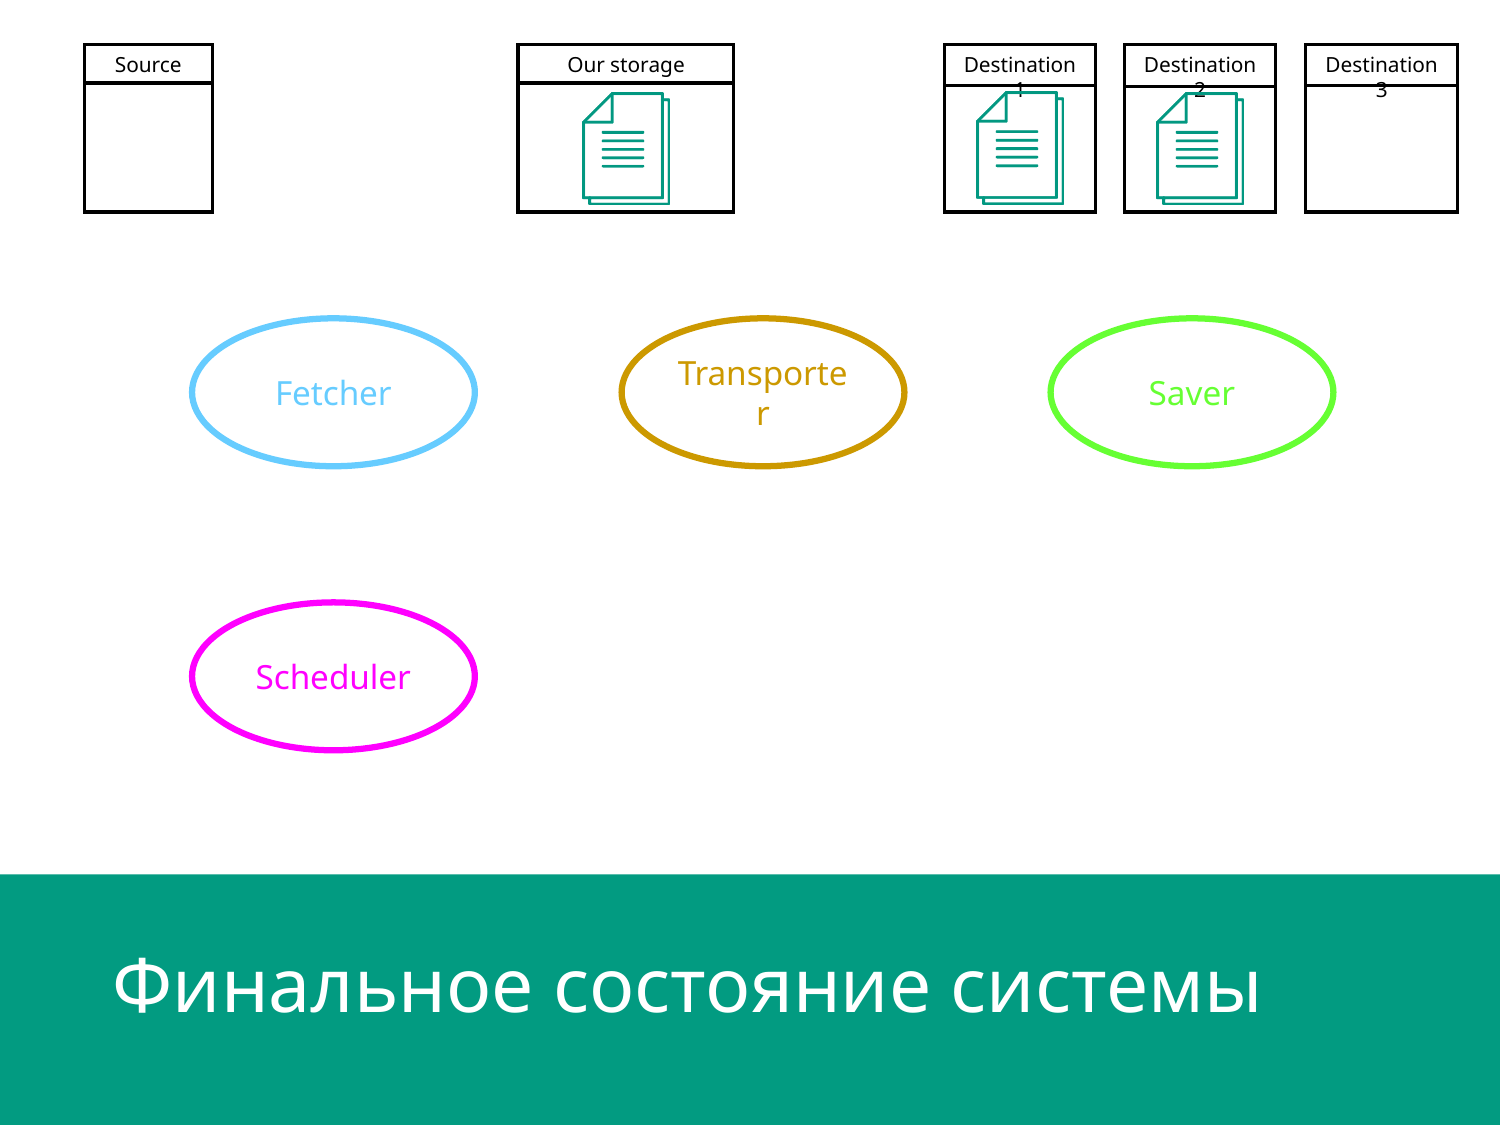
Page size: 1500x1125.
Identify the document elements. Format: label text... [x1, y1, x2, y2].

text_box Fetcher [191, 317, 476, 468]
text_box Saver [1049, 317, 1335, 468]
picture [976, 91, 1064, 205]
picture [1156, 92, 1244, 205]
text_box Destination1 [943, 43, 1097, 213]
text_box Source [83, 43, 213, 213]
text_box Scheduler [191, 601, 476, 752]
text_box Transporter [620, 317, 906, 468]
text_box Destination3 [1305, 43, 1458, 85]
text_box Destination2 [1123, 43, 1277, 213]
picture [582, 92, 670, 205]
title Финальное состояние системы [112, 934, 1411, 1043]
text_box Our storage [517, 43, 735, 213]
text_box Destination3 [1305, 87, 1458, 213]
